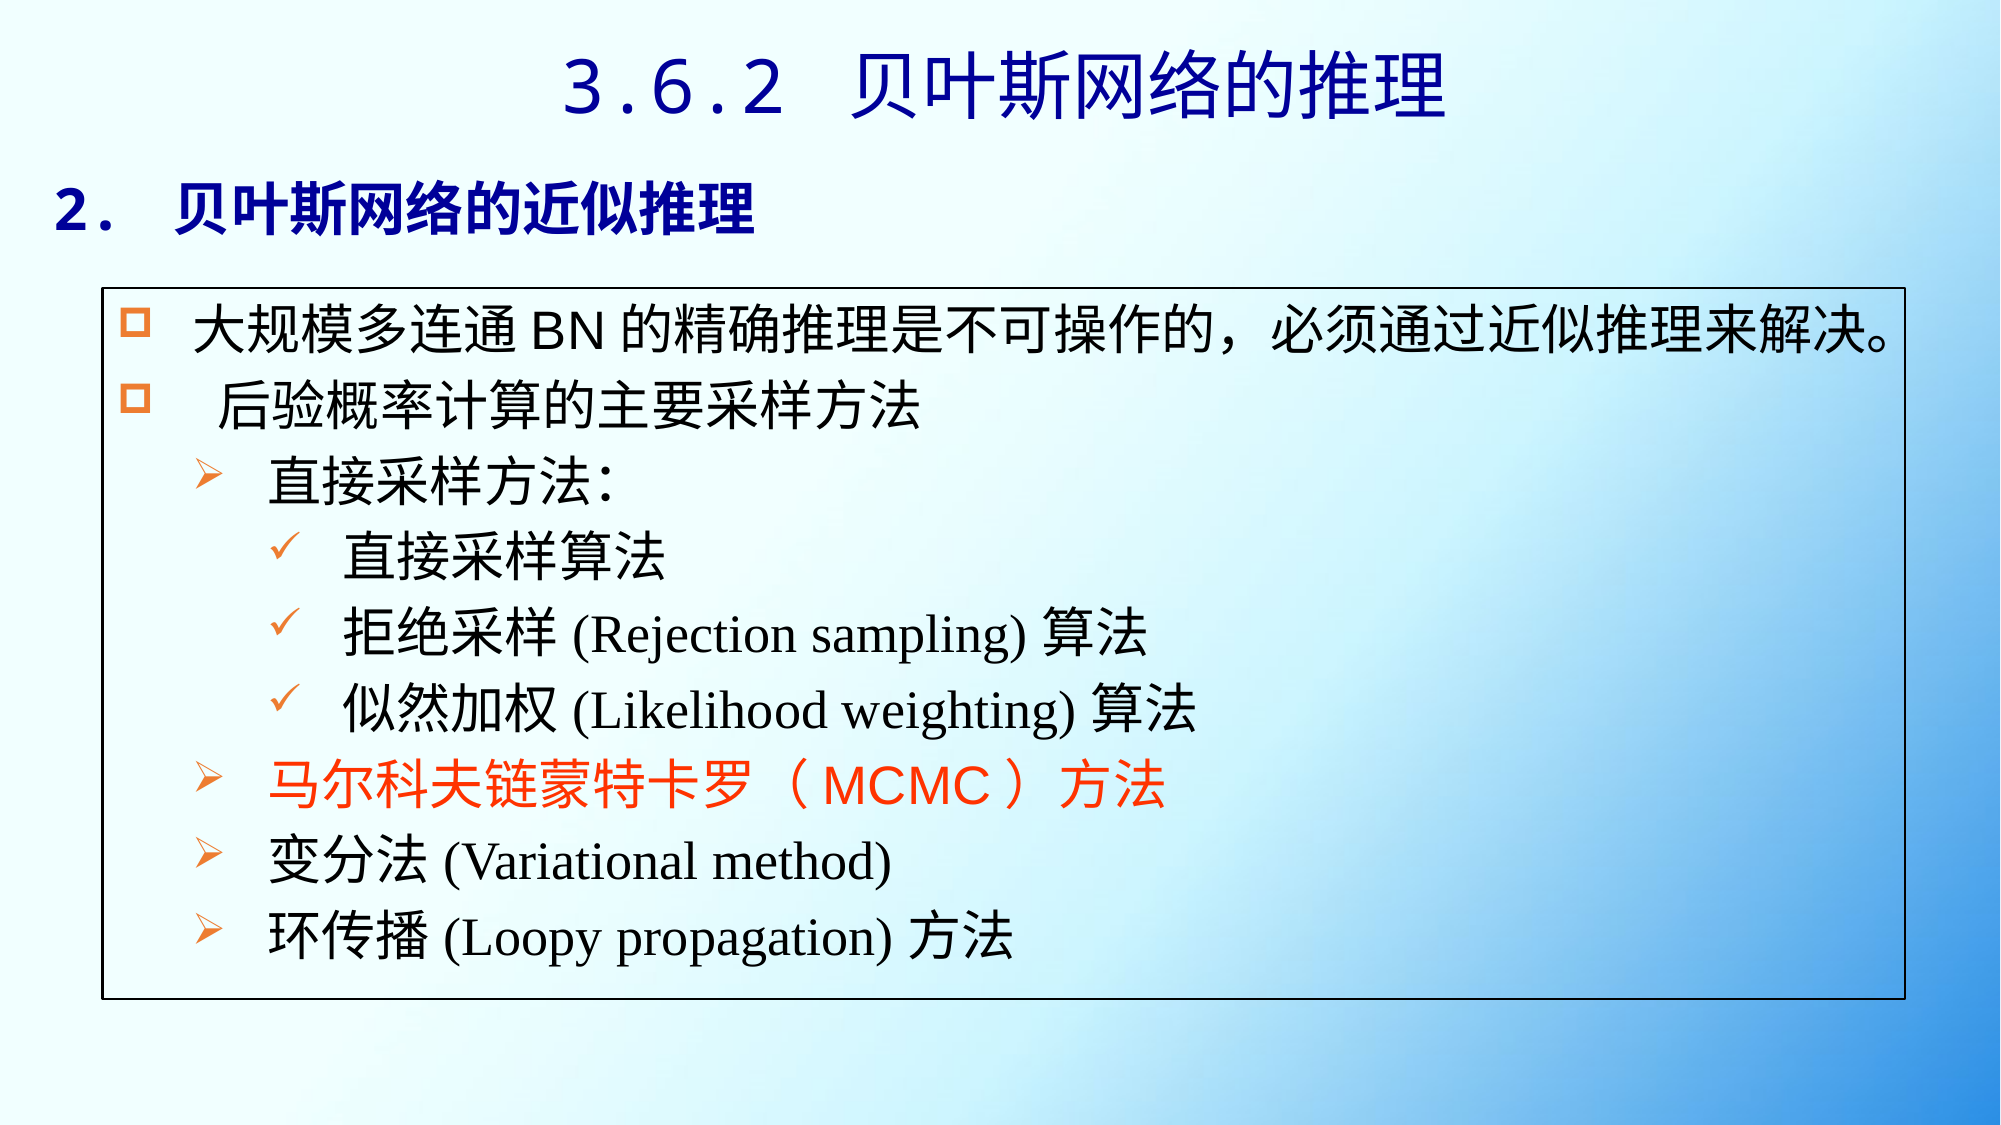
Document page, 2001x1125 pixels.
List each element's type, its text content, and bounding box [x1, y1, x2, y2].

text_box 2. 贝叶斯网络的近似推理 [39, 157, 1889, 250]
picture [0, 0, 2001, 1125]
text_box 大规模多连通BN的精确推理是不可操作的，必须通过近似推理来解决。 后验概率计算的主要采样方法 直接采样方法： 直接采样算法 拒绝采样(Rejection sampling)算法 似然加权(Likelihood weighting)算法 马尔科夫链蒙特卡罗（MCMC）方法 变分法(Variational method) 环传播(Loopy propagation)方法 [102, 288, 1906, 999]
text_box 3.6.2 贝叶斯网络的推理 [86, 30, 1922, 136]
